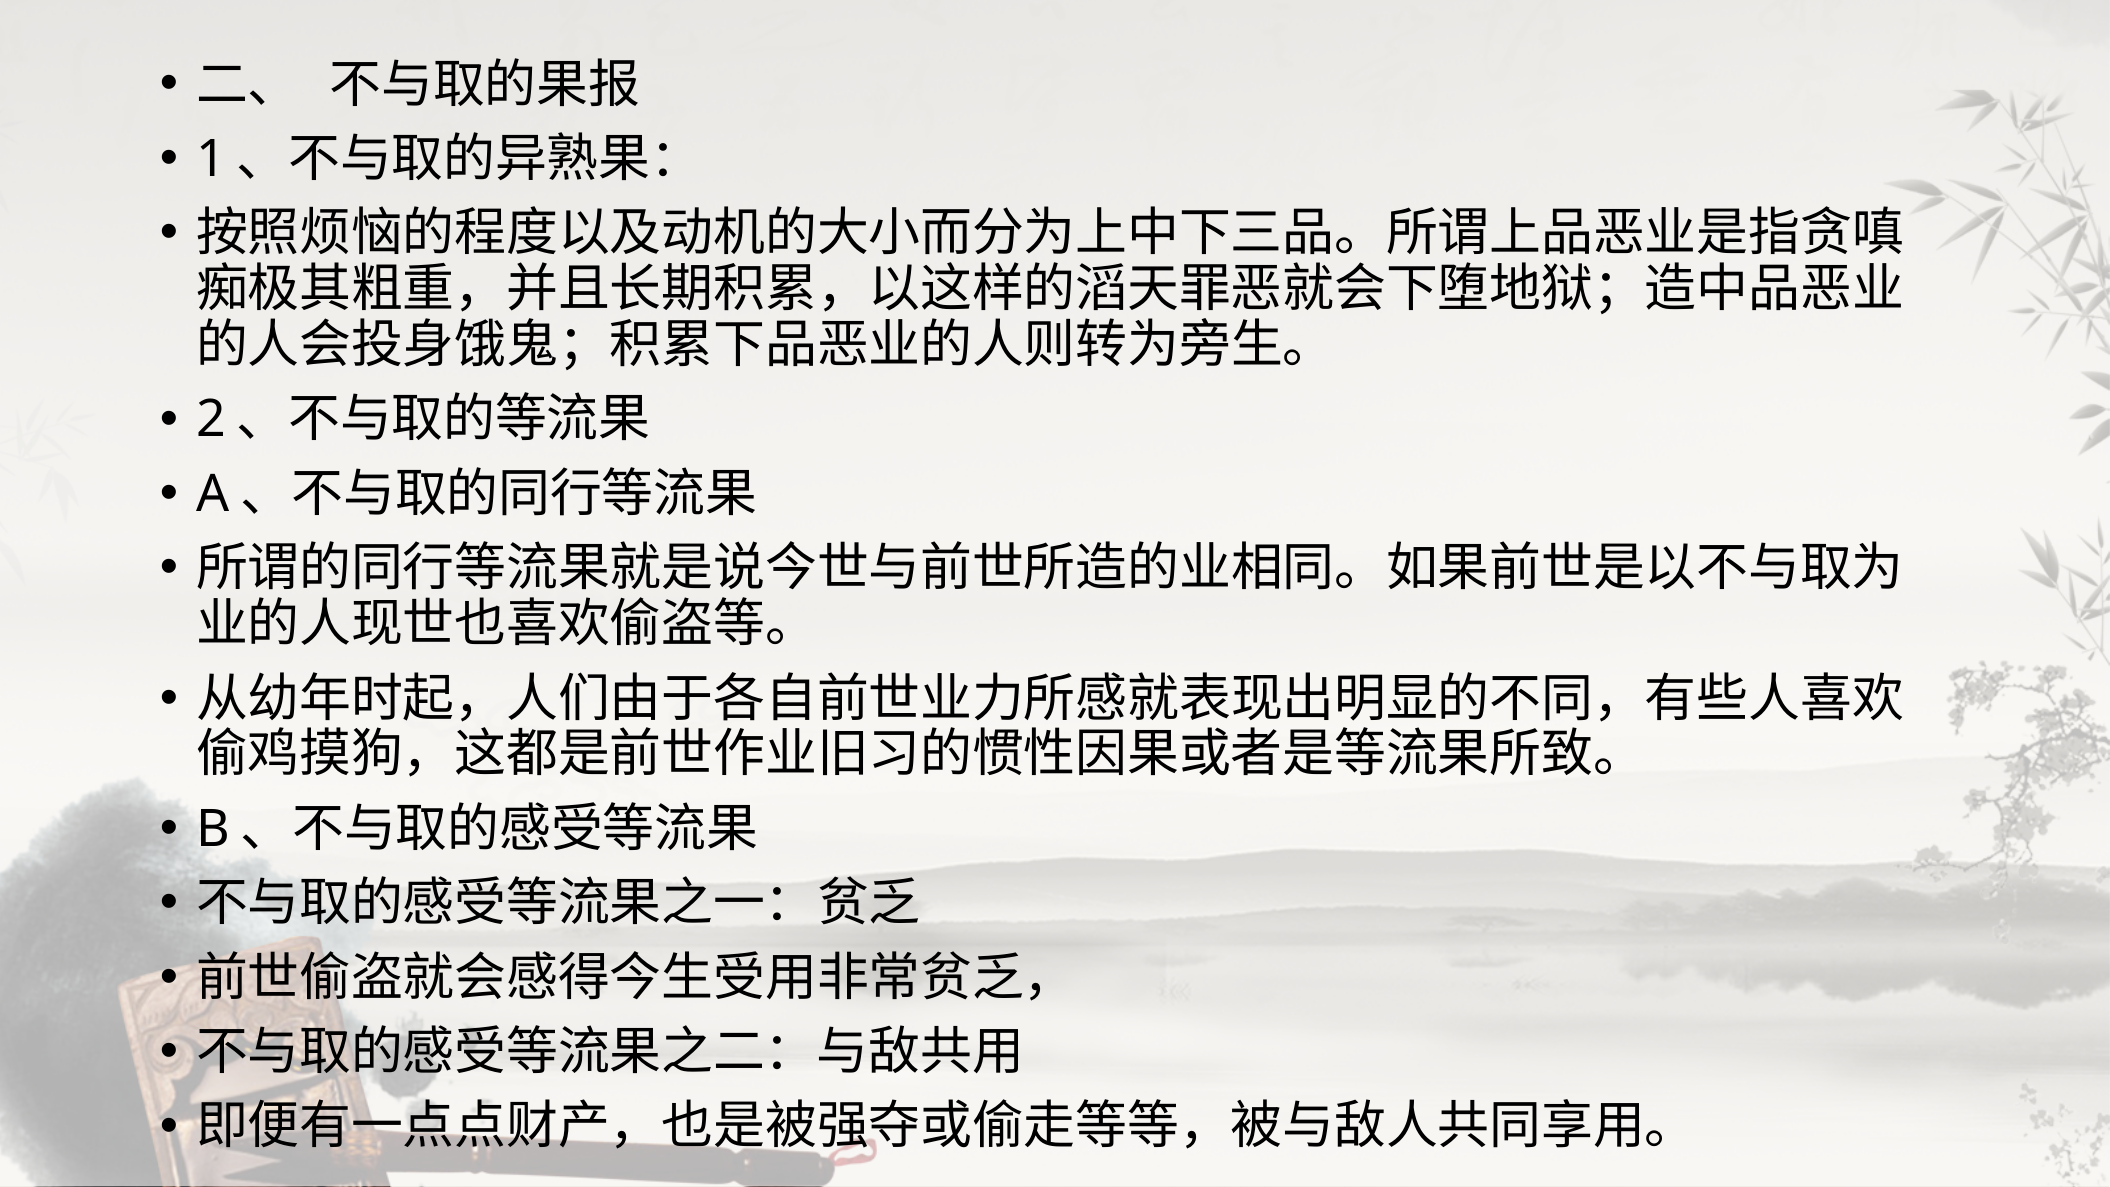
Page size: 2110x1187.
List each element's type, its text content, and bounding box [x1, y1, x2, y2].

list 二、 不与取的果报 1、不与取的异熟果： 按照烦恼的程度以及动机的大小而分为上中下三品。所谓上品恶业是指贪嗔痴极其粗重，并且长期积累，以这样的滔天罪恶就会下堕地狱；造中品恶业的人会投身饿鬼；积累下品恶业的人则转为旁生。 2、不与取的等流果 A、不与取的同行等流果 所谓的同行等流果就是说今世与前世所造的业相同。如果前世是以不与取为业的人现世也喜欢偷盗等。 从幼年时起，人们由于各自前世业力所感就表现出明显的不同，有些人喜欢偷鸡摸狗，这都是前世作业旧习的惯性因果或者是等流果所致。 B、不与取的感受等流果 不与取的感受等流果之一：贫乏 前世偷盗就会感得今生受用非常贫乏， 不与取的感受等流果之二：与敌共用 即便有一点点财产，也是被强夺或偷走等等，被与敌人共同享用。 [145, 49, 1965, 1172]
